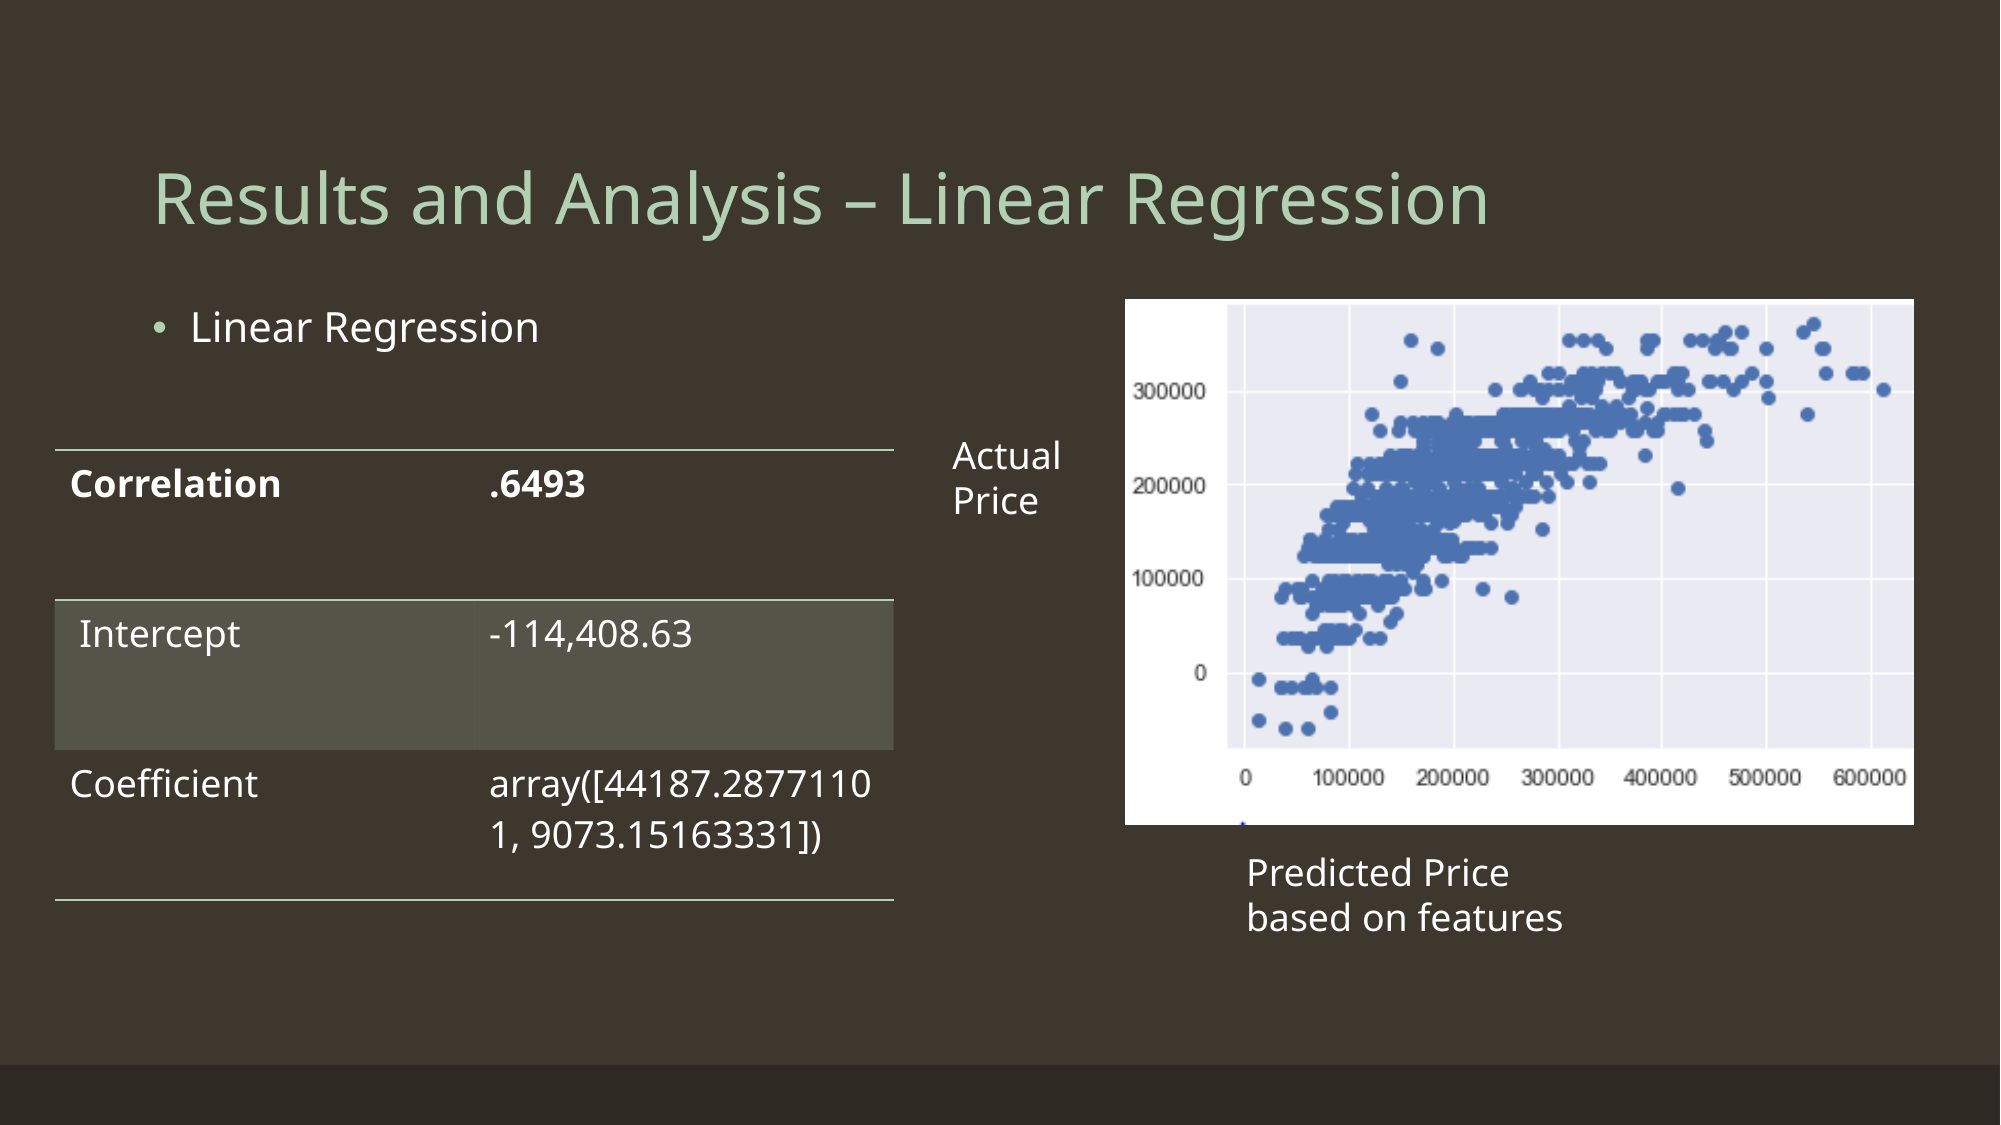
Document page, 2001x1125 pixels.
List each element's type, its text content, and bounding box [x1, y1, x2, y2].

table_cell Coefficient [55, 750, 474, 899]
title Results and Analysis – Linear Regression [137, 59, 1863, 248]
text_box Actual Price [937, 424, 1124, 530]
table_cell Intercept [55, 601, 474, 750]
table_header Correlation [55, 451, 474, 599]
list Linear Regression [137, 299, 1863, 1014]
table_cell -114,408.63 [474, 601, 894, 750]
table_cell array([44187.28771101, 9073.15163331]) [474, 750, 894, 899]
picture [1124, 299, 1914, 825]
table_header .6493 [474, 451, 894, 599]
text_box Predicted Price based on features [1231, 841, 1619, 946]
